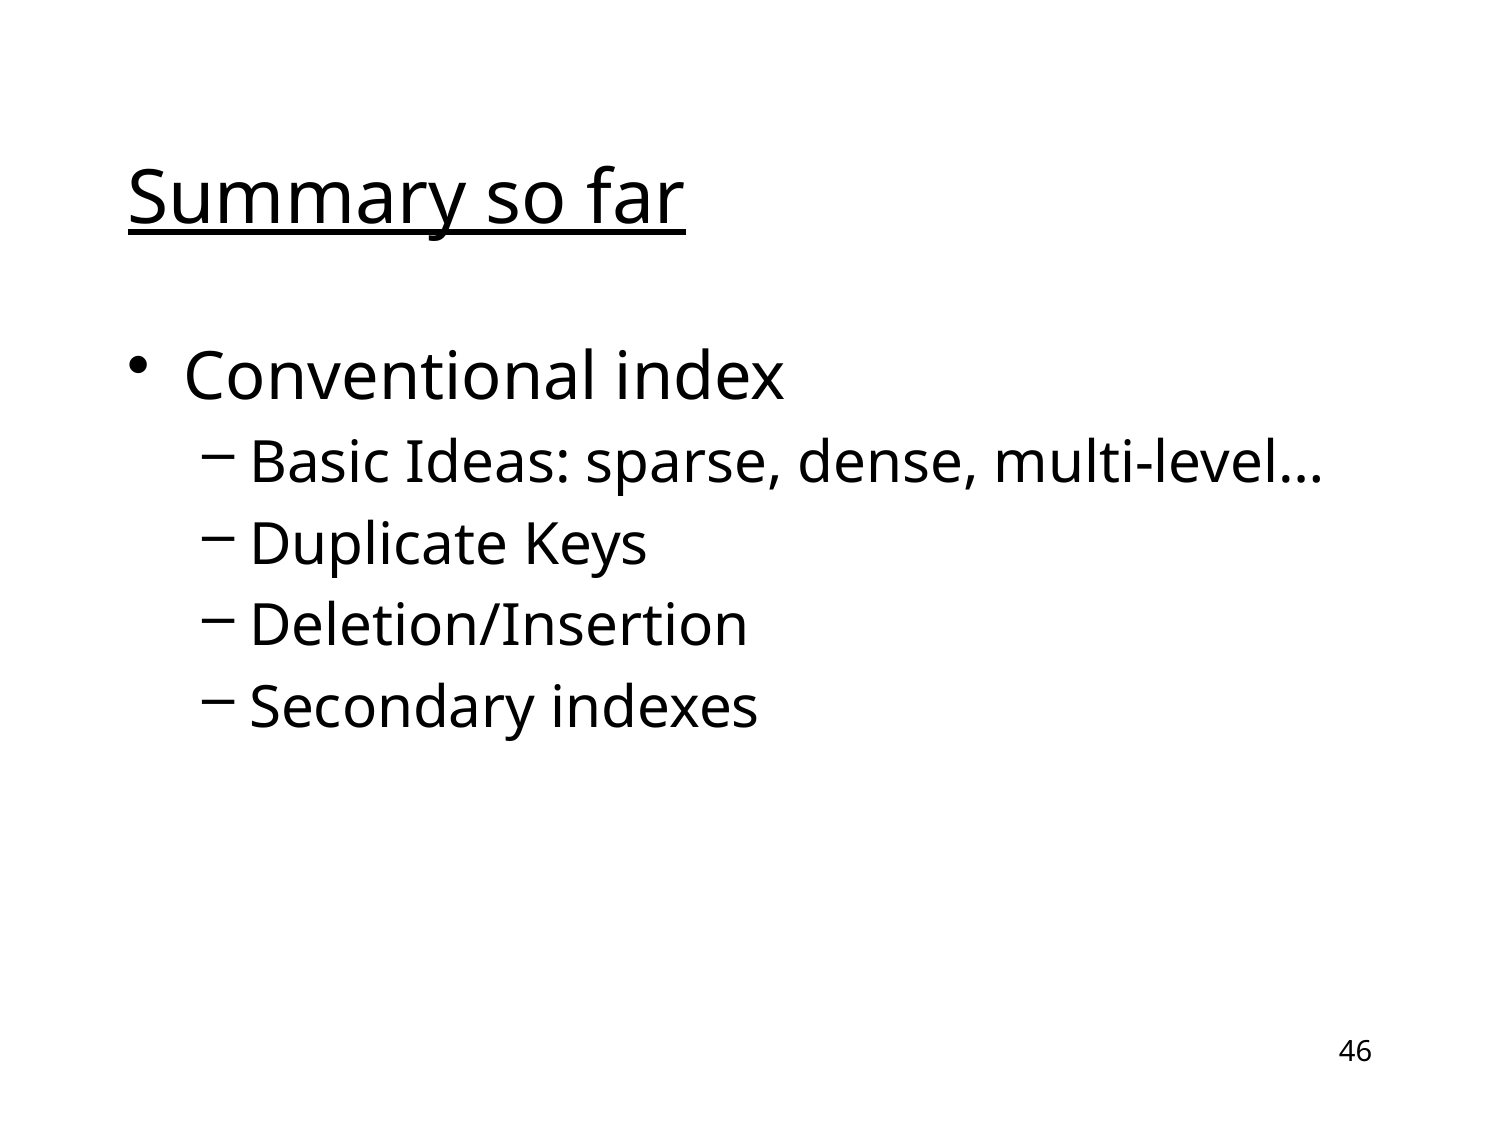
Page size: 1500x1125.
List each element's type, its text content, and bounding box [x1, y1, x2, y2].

list Conventional index Basic Ideas: sparse, dense, multi-level… Duplicate Keys Deletion/Insertion Secondary indexes [112, 324, 1388, 1000]
title Summary so far [112, 99, 1388, 288]
slide_number 46 [1074, 1024, 1388, 1101]
